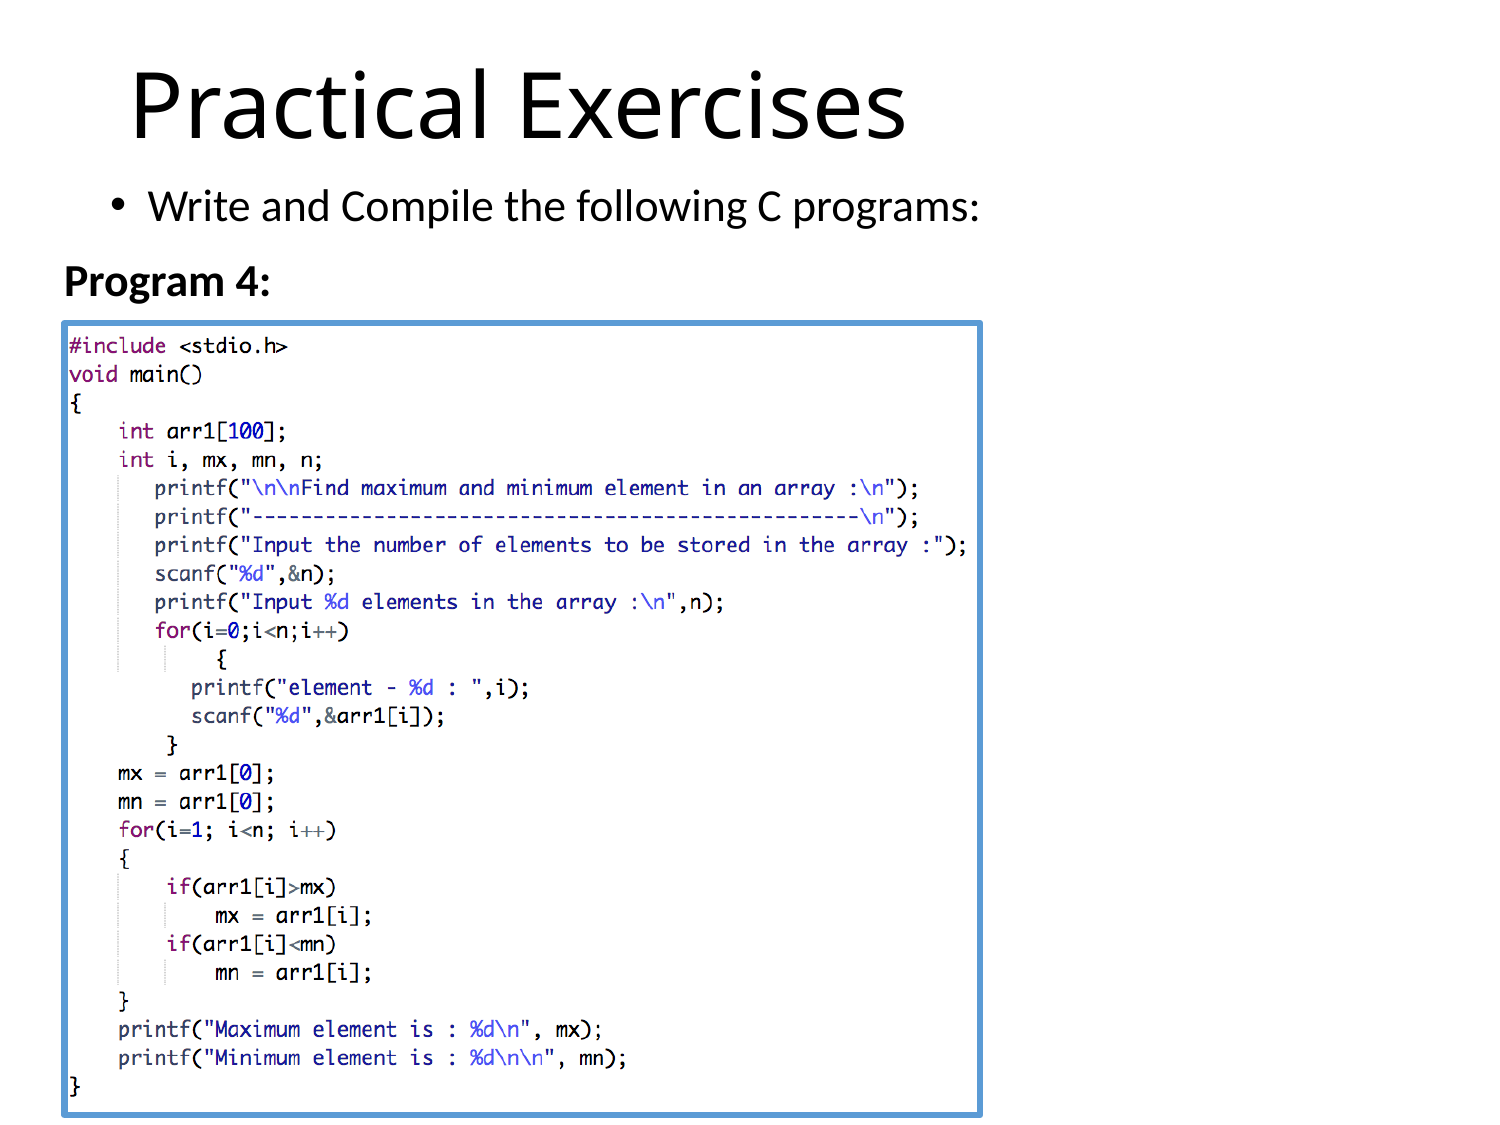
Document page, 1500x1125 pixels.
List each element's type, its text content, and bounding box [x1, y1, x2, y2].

text_box Write and Compile the following C programs: [94, 174, 1014, 246]
title Practical Exercises [113, 15, 1389, 203]
text_box Program 4: [49, 243, 292, 314]
picture [67, 326, 977, 1112]
